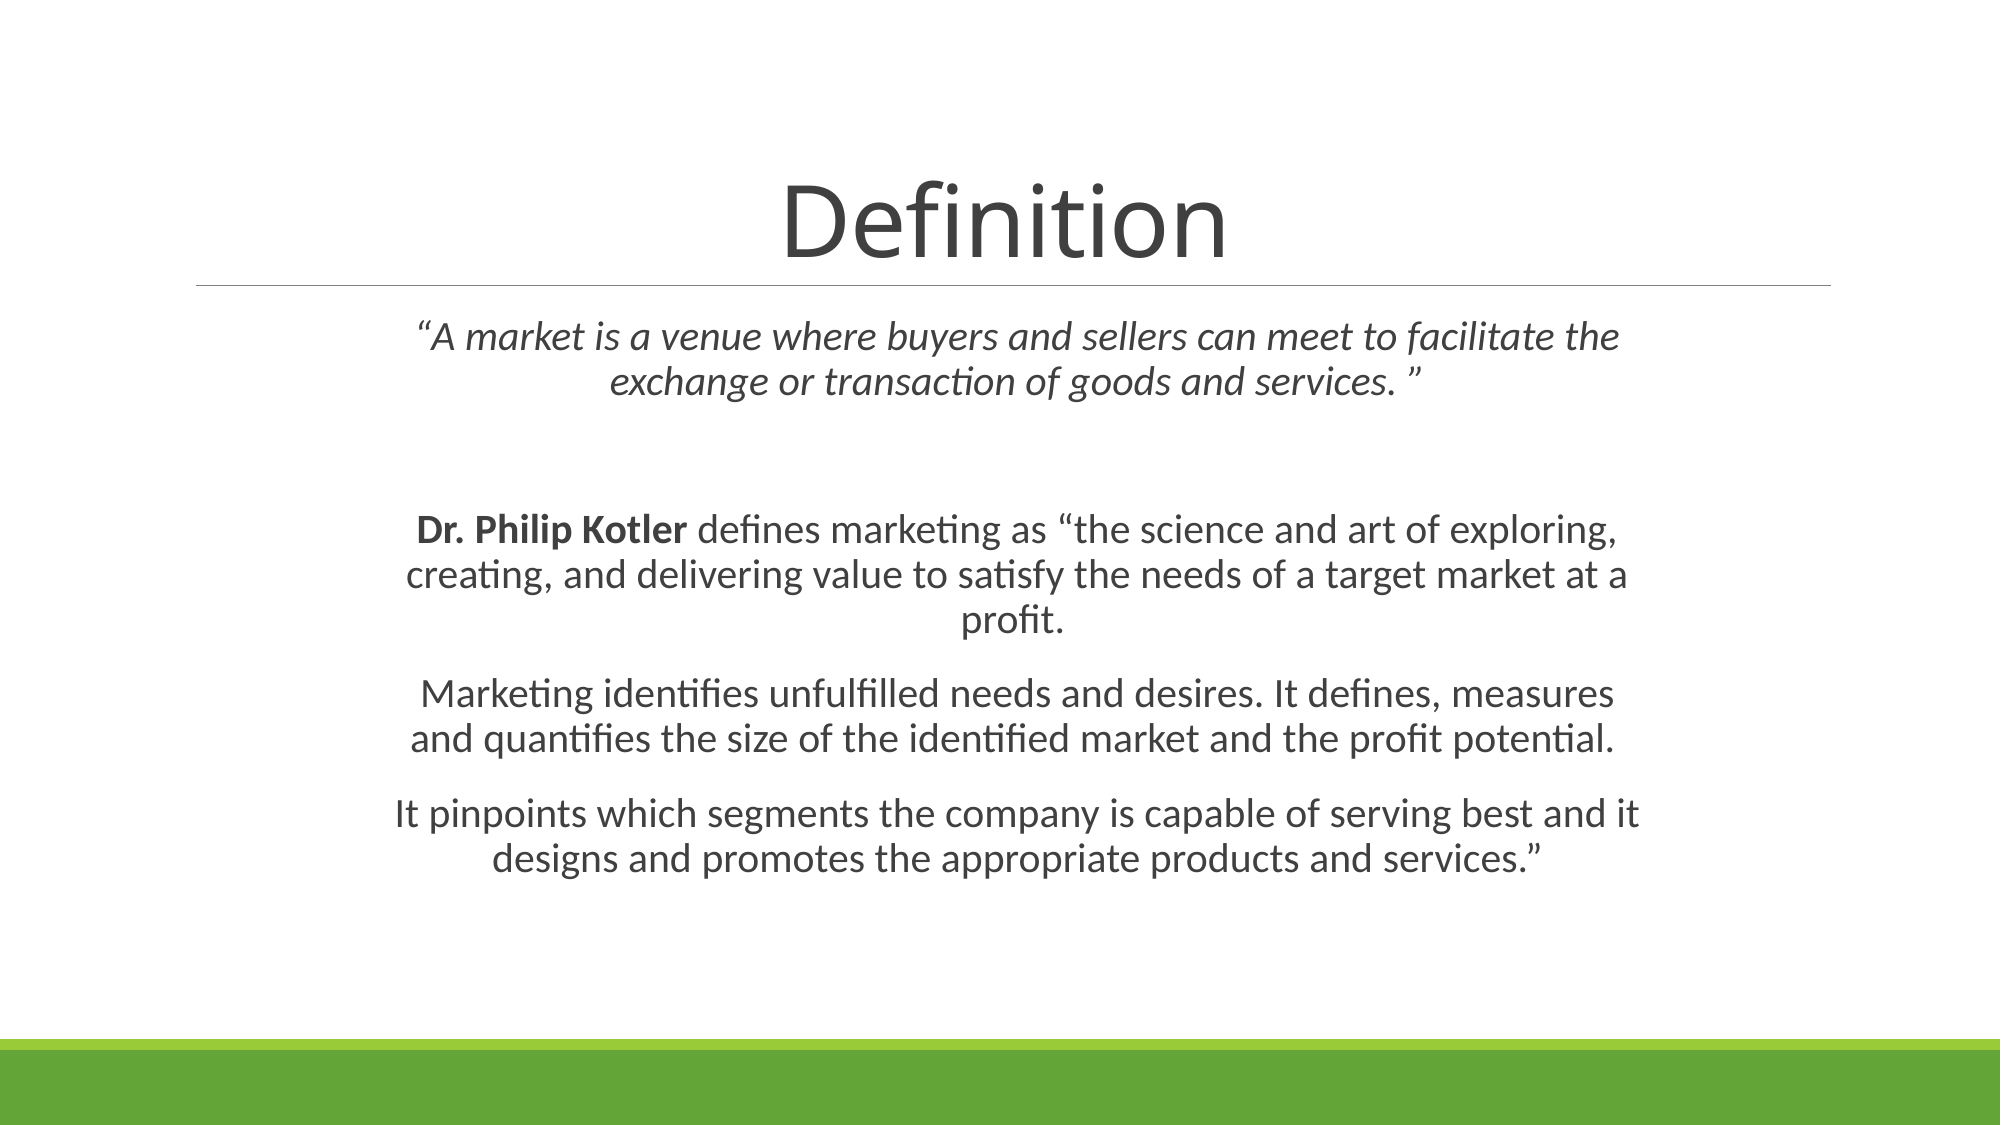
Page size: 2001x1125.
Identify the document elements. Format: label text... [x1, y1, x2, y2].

title Definition [180, 47, 1830, 285]
list “A market is a venue where buyers and sellers can meet to facilitate the exchange or transaction of goods and services. ” Dr. Philip Kotler defines marketing as “the science and art of exploring, creating, and delivering value to satisfy the needs of a target market at a profit. Marketing identifies unfulfilled needs and desires. It defines, measures and quantifies the size of the identified market and the profit potential. It pinpoints which segments the company is capable of serving best and it designs and promotes the appropriate products and services.” [368, 306, 1652, 967]
